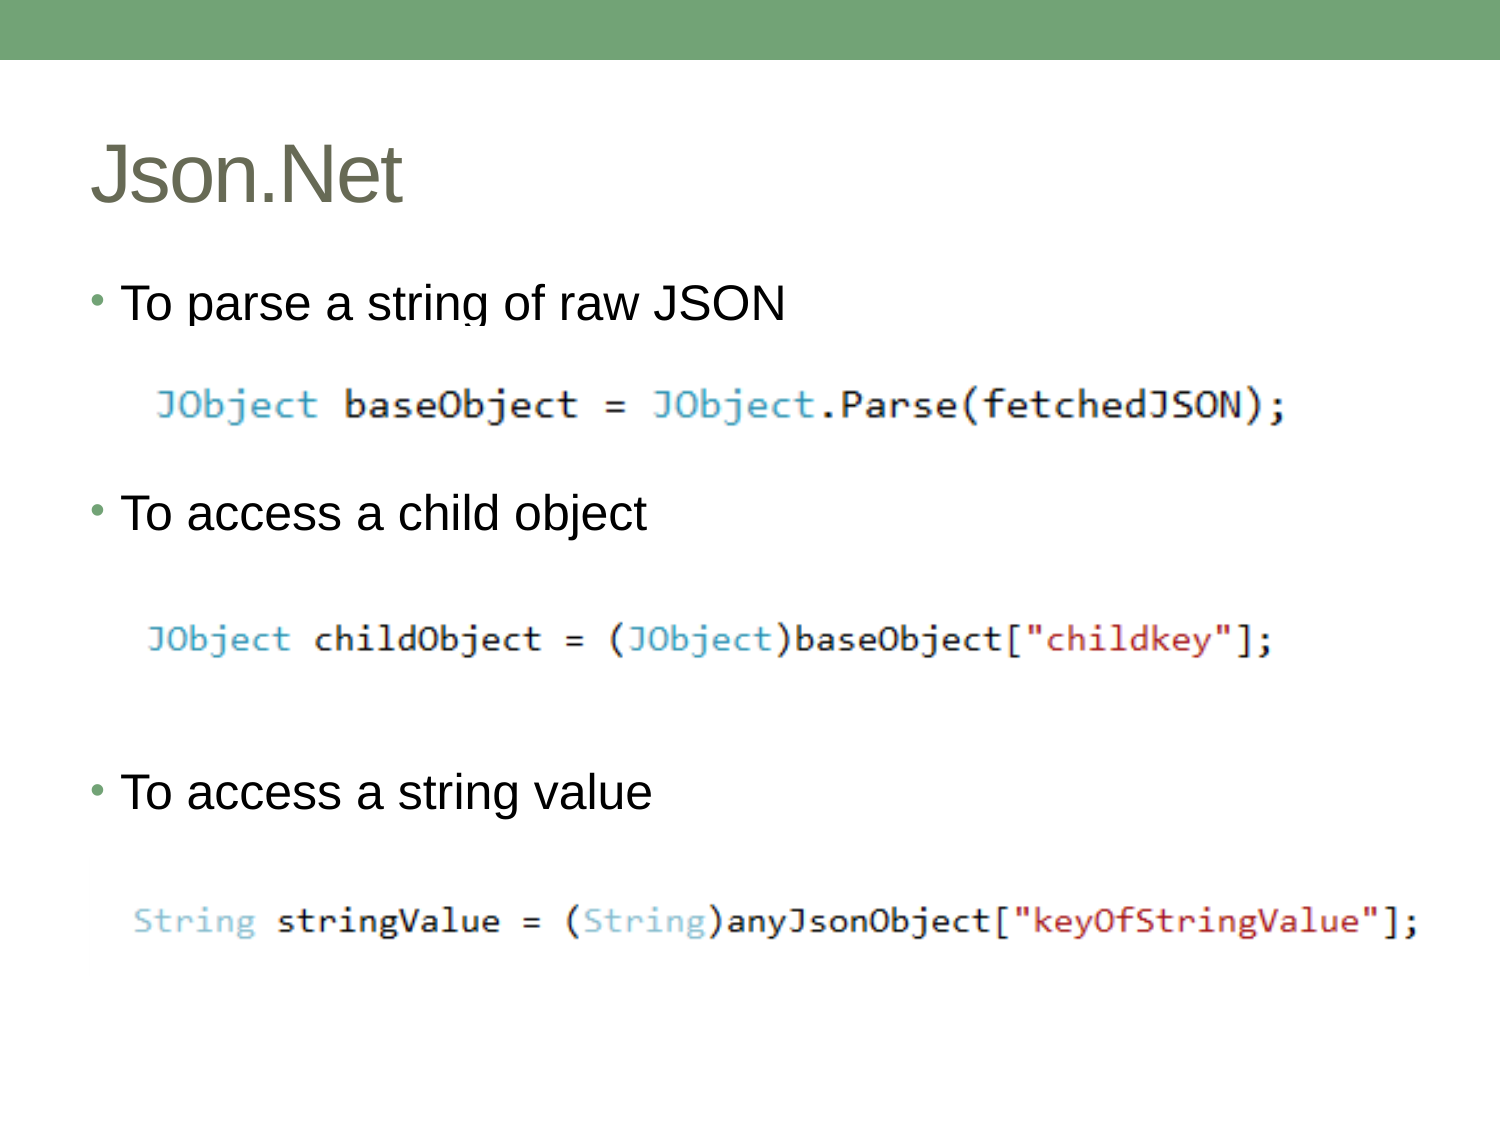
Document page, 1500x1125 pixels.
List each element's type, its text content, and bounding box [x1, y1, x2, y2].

picture [88, 857, 1479, 977]
picture [100, 325, 1348, 492]
picture [100, 562, 1326, 705]
title Json.Net [75, 87, 1425, 250]
list To parse a string of raw JSON To access a child object To access a string value [75, 262, 1425, 1063]
